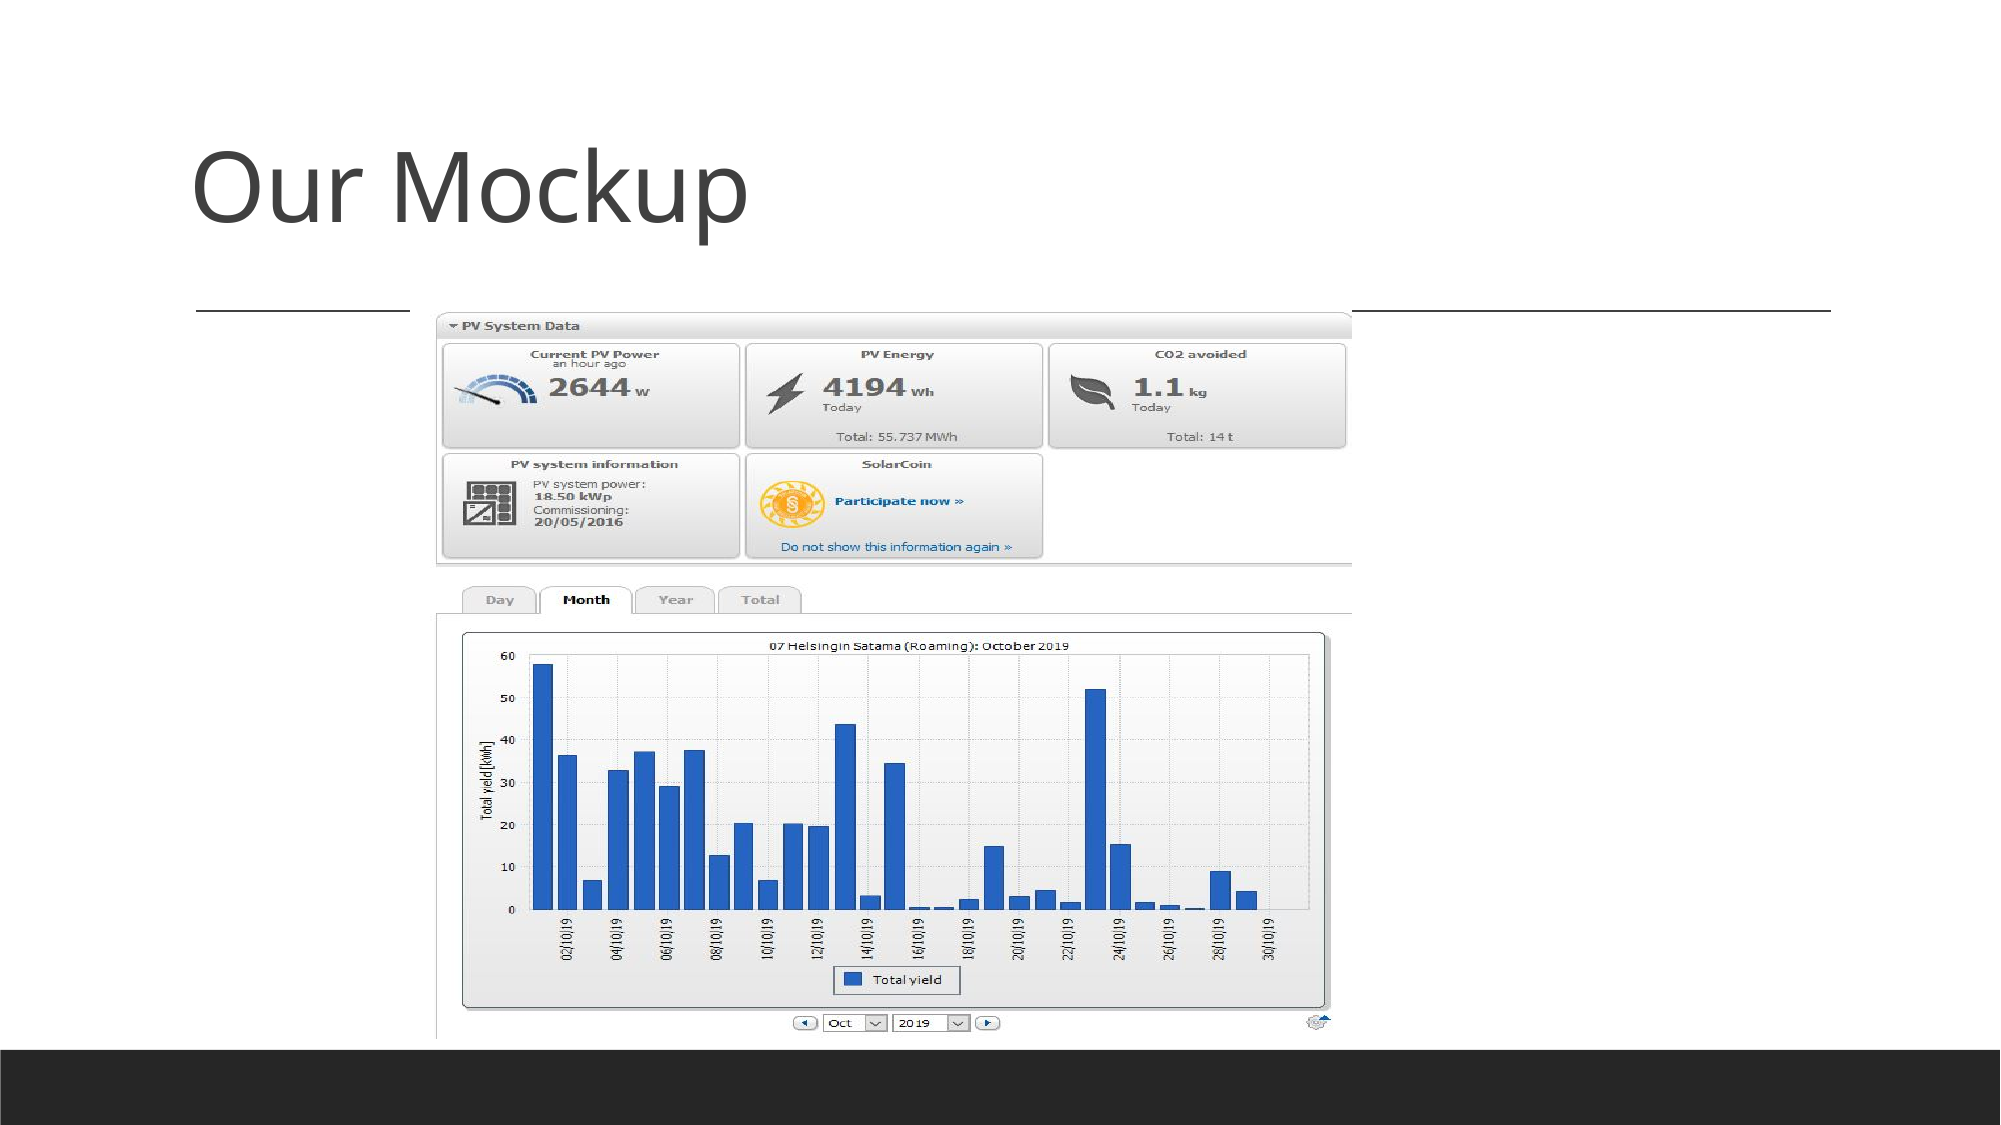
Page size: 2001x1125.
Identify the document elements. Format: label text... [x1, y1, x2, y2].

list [409, 302, 1352, 1039]
title Our Mockup [174, 13, 1825, 252]
